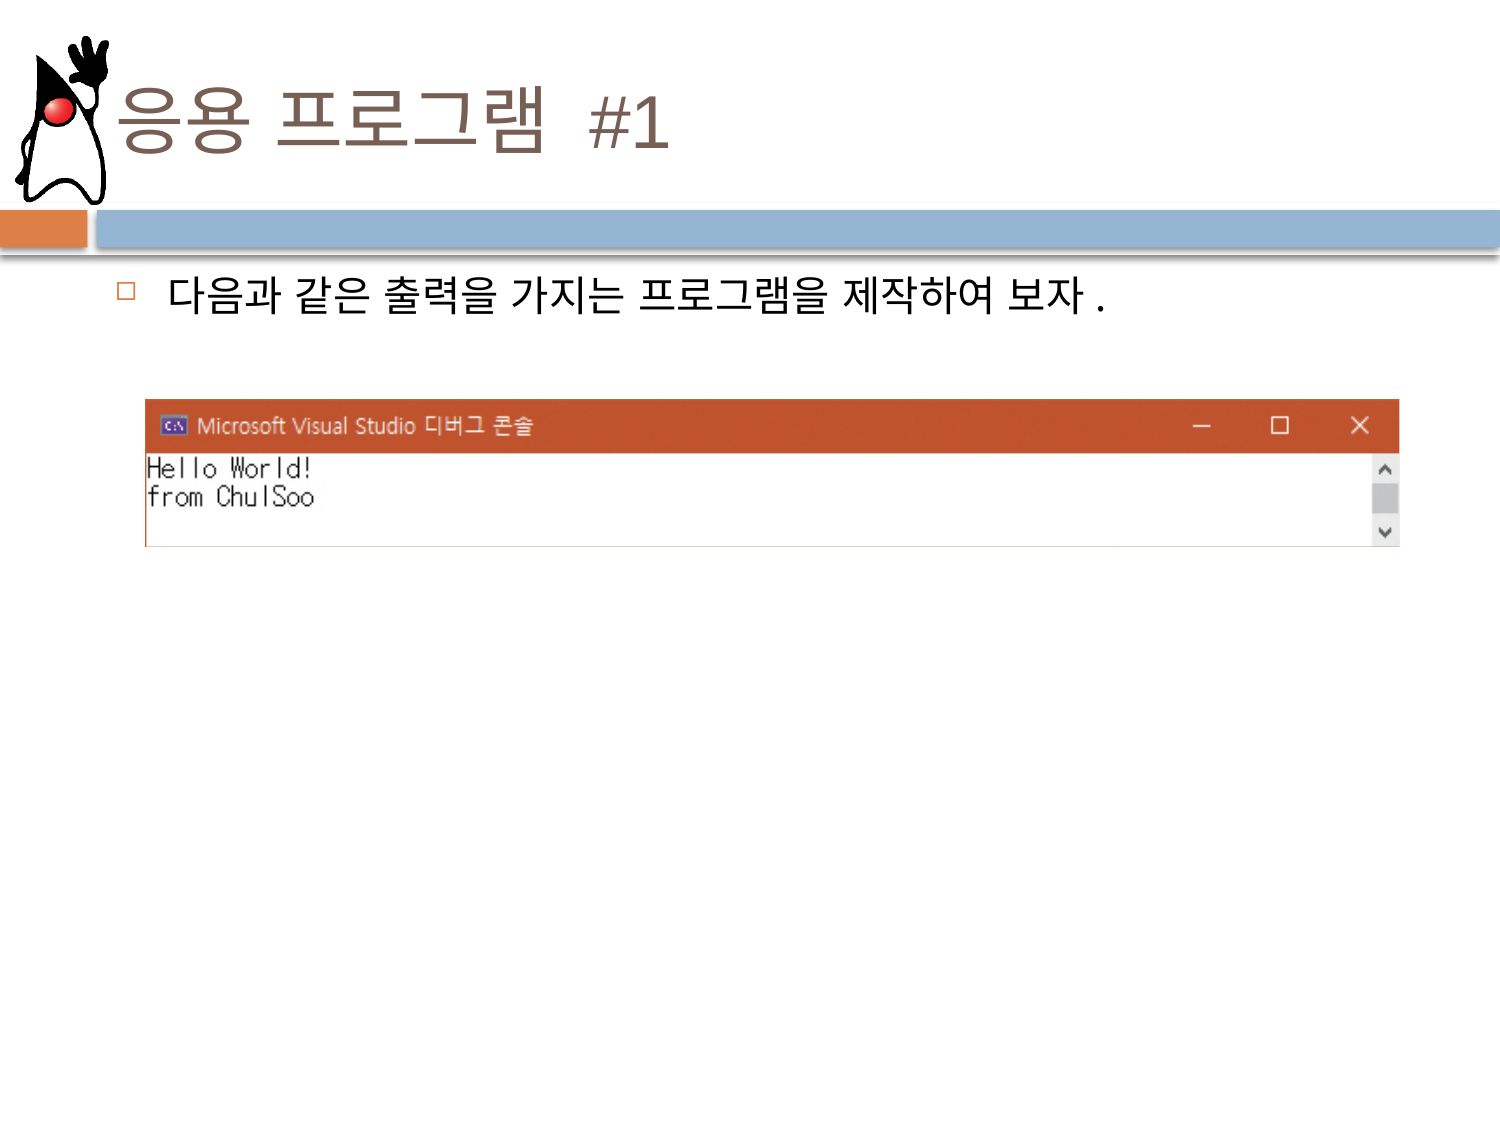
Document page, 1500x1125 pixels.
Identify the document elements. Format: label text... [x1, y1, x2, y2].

picture [144, 399, 1400, 548]
list 다음과 같은 출력을 가지는 프로그램을 제작하여 보자. [100, 262, 1438, 1000]
title 응용 프로그램 #1 [100, 37, 1438, 200]
picture [15, 36, 109, 205]
